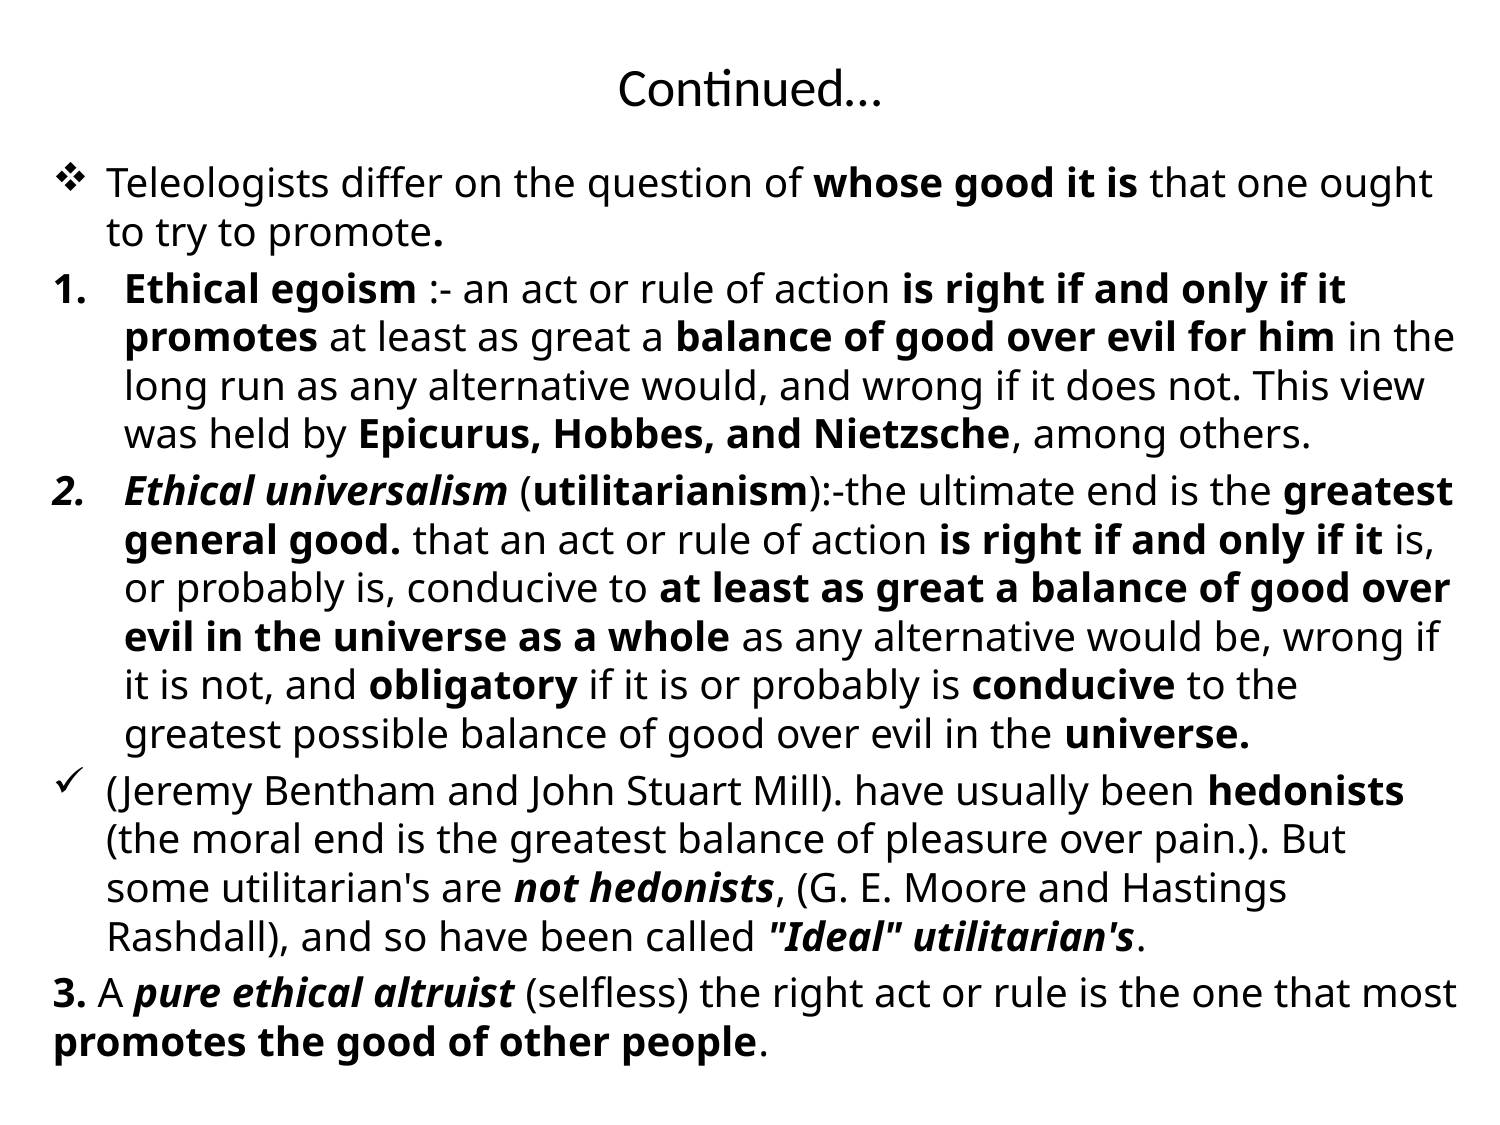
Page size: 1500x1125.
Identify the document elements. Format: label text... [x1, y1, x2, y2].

list Teleologists differ on the question of whose good it is that one ought to try to promote. Ethical egoism :- an act or rule of action is right if and only if it promotes at least as great a balance of good over evil for him in the long run as any alternative would, and wrong if it does not. This view was held by Epicurus, Hobbes, and Nietzsche, among others. Ethical universalism (utilitarianism):-the ultimate end is the greatest general good. that an act or rule of action is right if and only if it is, or probably is, conducive to at least as great a balance of good over evil in the universe as a whole as any alternative would be, wrong if it is not, and obligatory if it is or probably is conducive to the greatest possible balance of good over evil in the universe. (Jeremy Bentham and John Stuart Mill). have usually been hedonists (the moral end is the greatest balance of pleasure over pain.). But some utilitarian's are not hedonists, (G. E. Moore and Hastings Rashdall), and so have been called "Ideal" utilitarian's. 3. A pure ethical altruist (selfless) the right act or rule is the one that most promotes the good of other people. [37, 149, 1475, 1088]
title Continued… [75, 45, 1425, 125]
